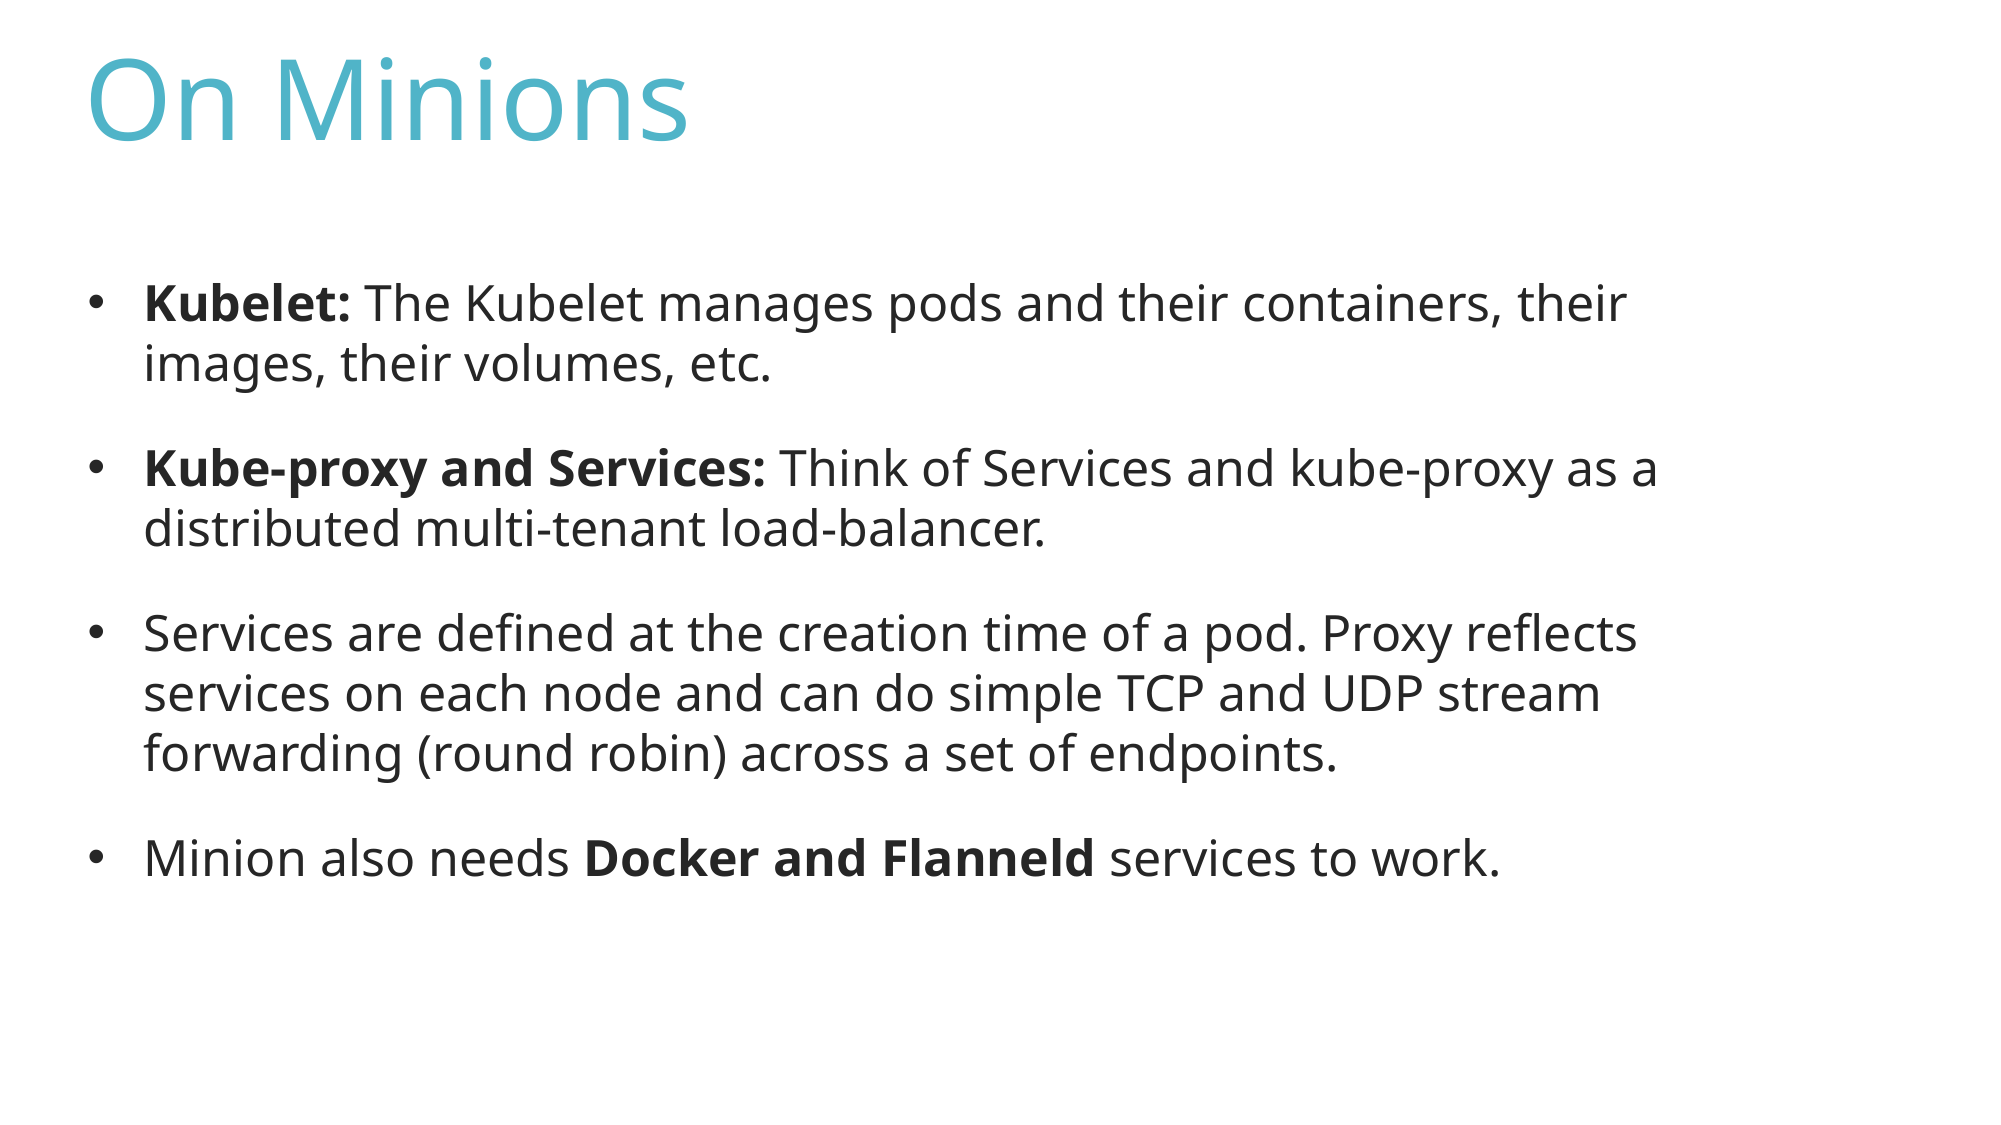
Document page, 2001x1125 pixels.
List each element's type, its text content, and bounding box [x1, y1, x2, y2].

text_box Kubelet: The Kubelet manages pods and their containers, their images, their volumes, etc. Kube-proxy and Services: Think of Services and kube-proxy as a distributed multi-tenant load-balancer. Services are defined at the creation time of a pod. Proxy reflects services on each node and can do simple TCP and UDP stream forwarding (round robin) across a set of endpoints. Minion also needs Docker and Flanneld services to work. [72, 264, 1837, 882]
text_box On Minions [69, 0, 1837, 243]
